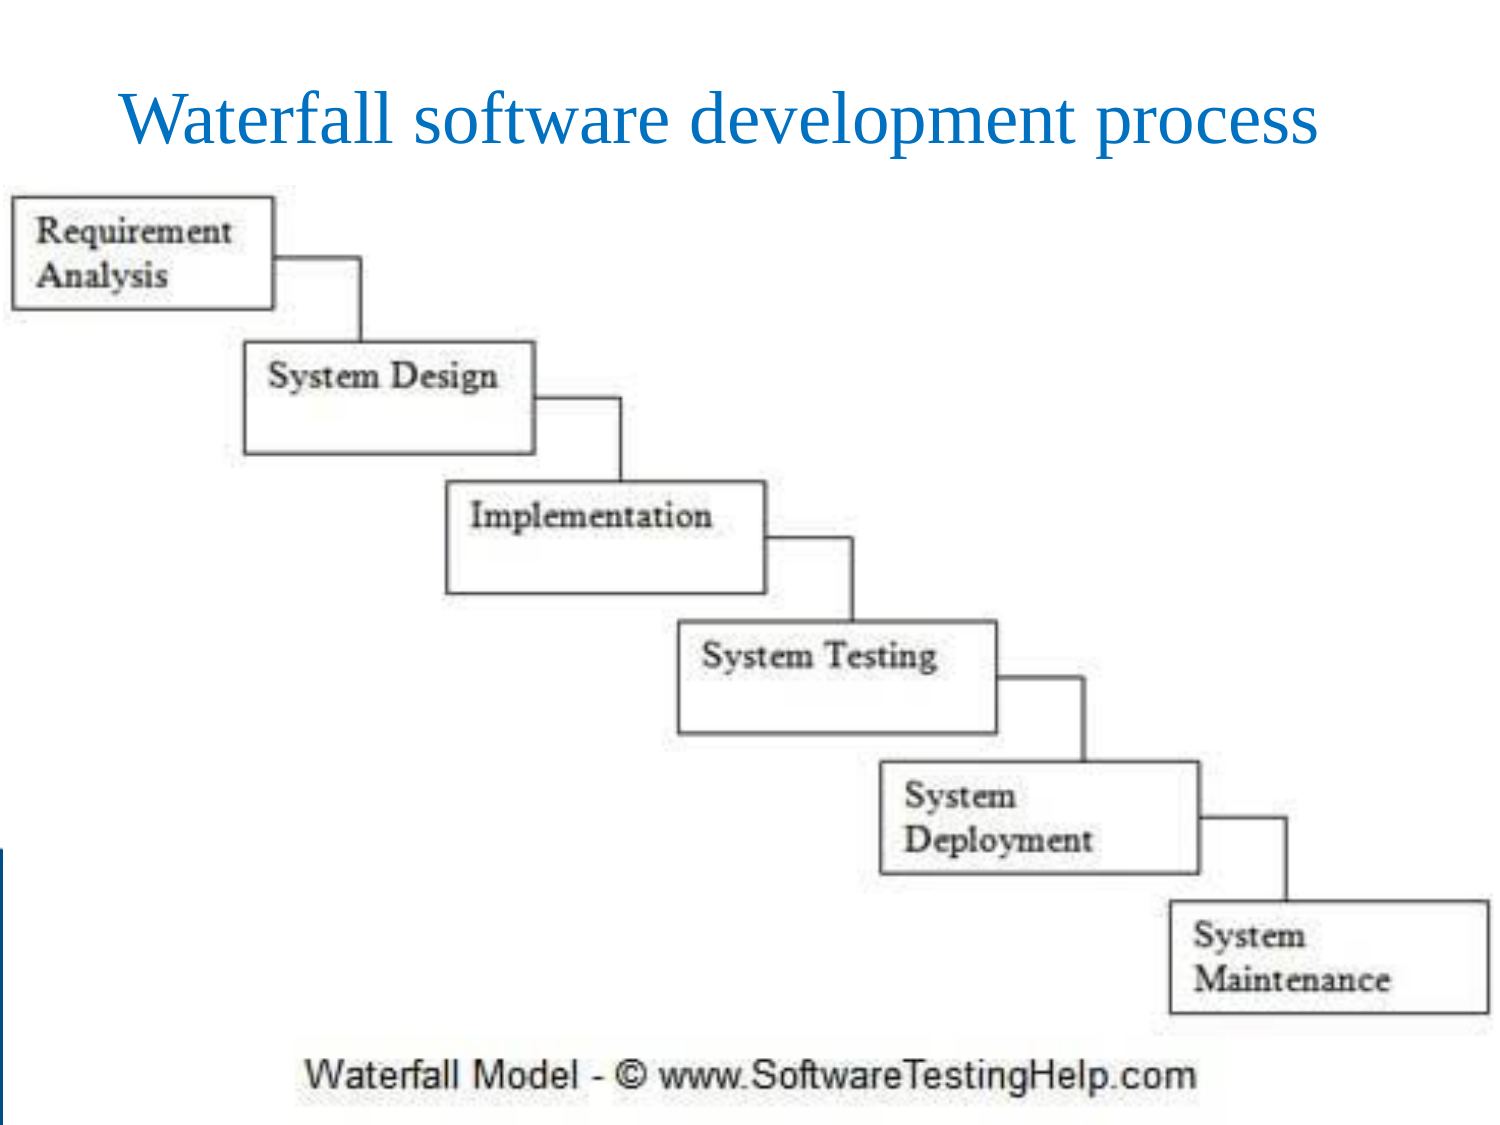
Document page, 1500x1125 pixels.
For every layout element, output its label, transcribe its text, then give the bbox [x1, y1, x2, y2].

picture [0, 185, 1500, 1125]
title Waterfall software development process [103, 51, 1397, 185]
